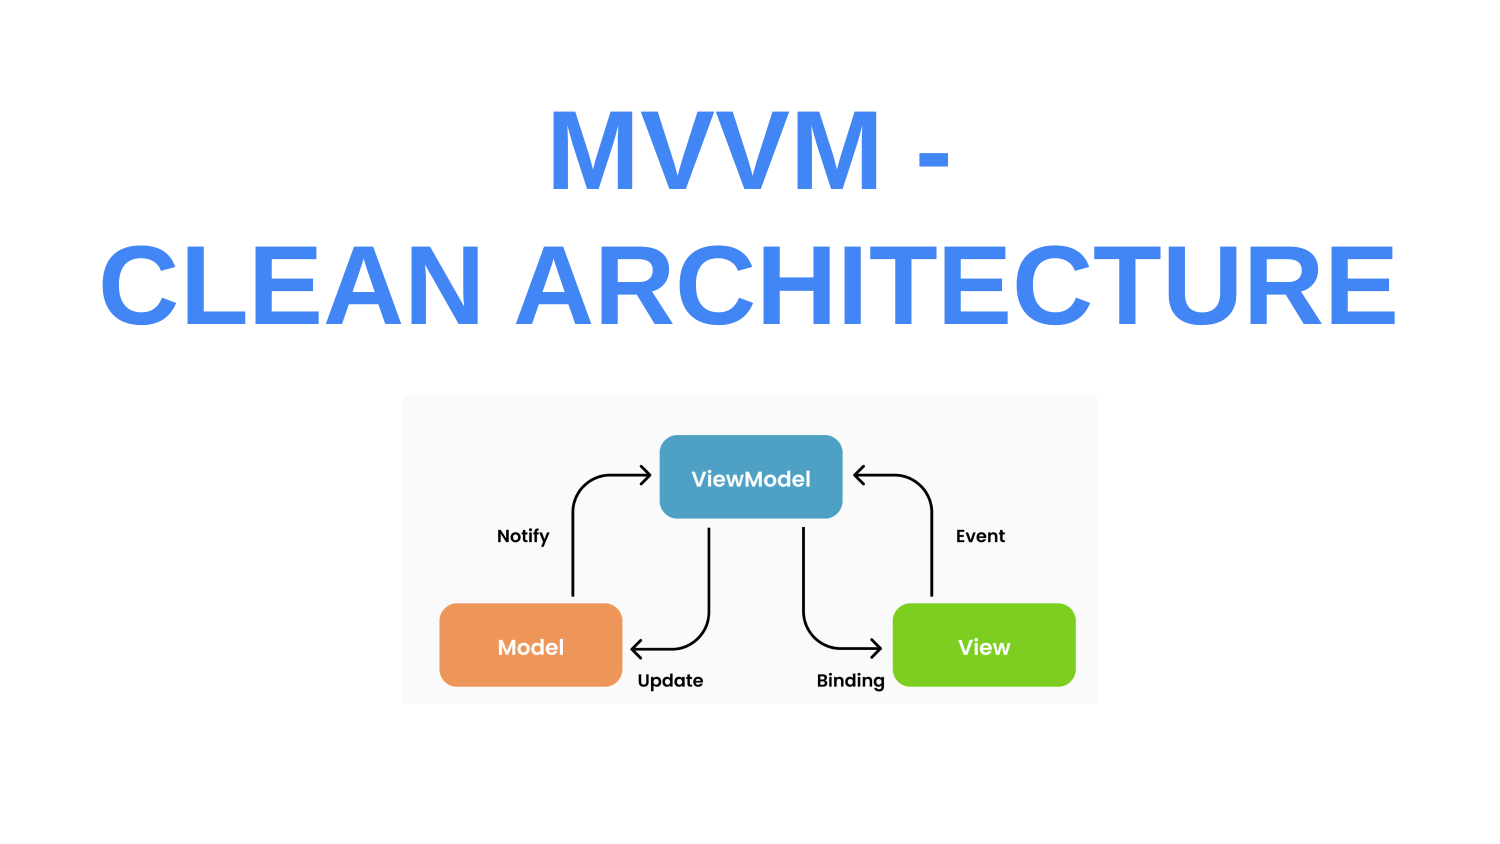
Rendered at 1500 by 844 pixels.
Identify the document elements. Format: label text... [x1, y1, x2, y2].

picture [403, 395, 1097, 705]
text_box MVVM - CLEAN ARCHITECTURE [83, 69, 1417, 355]
